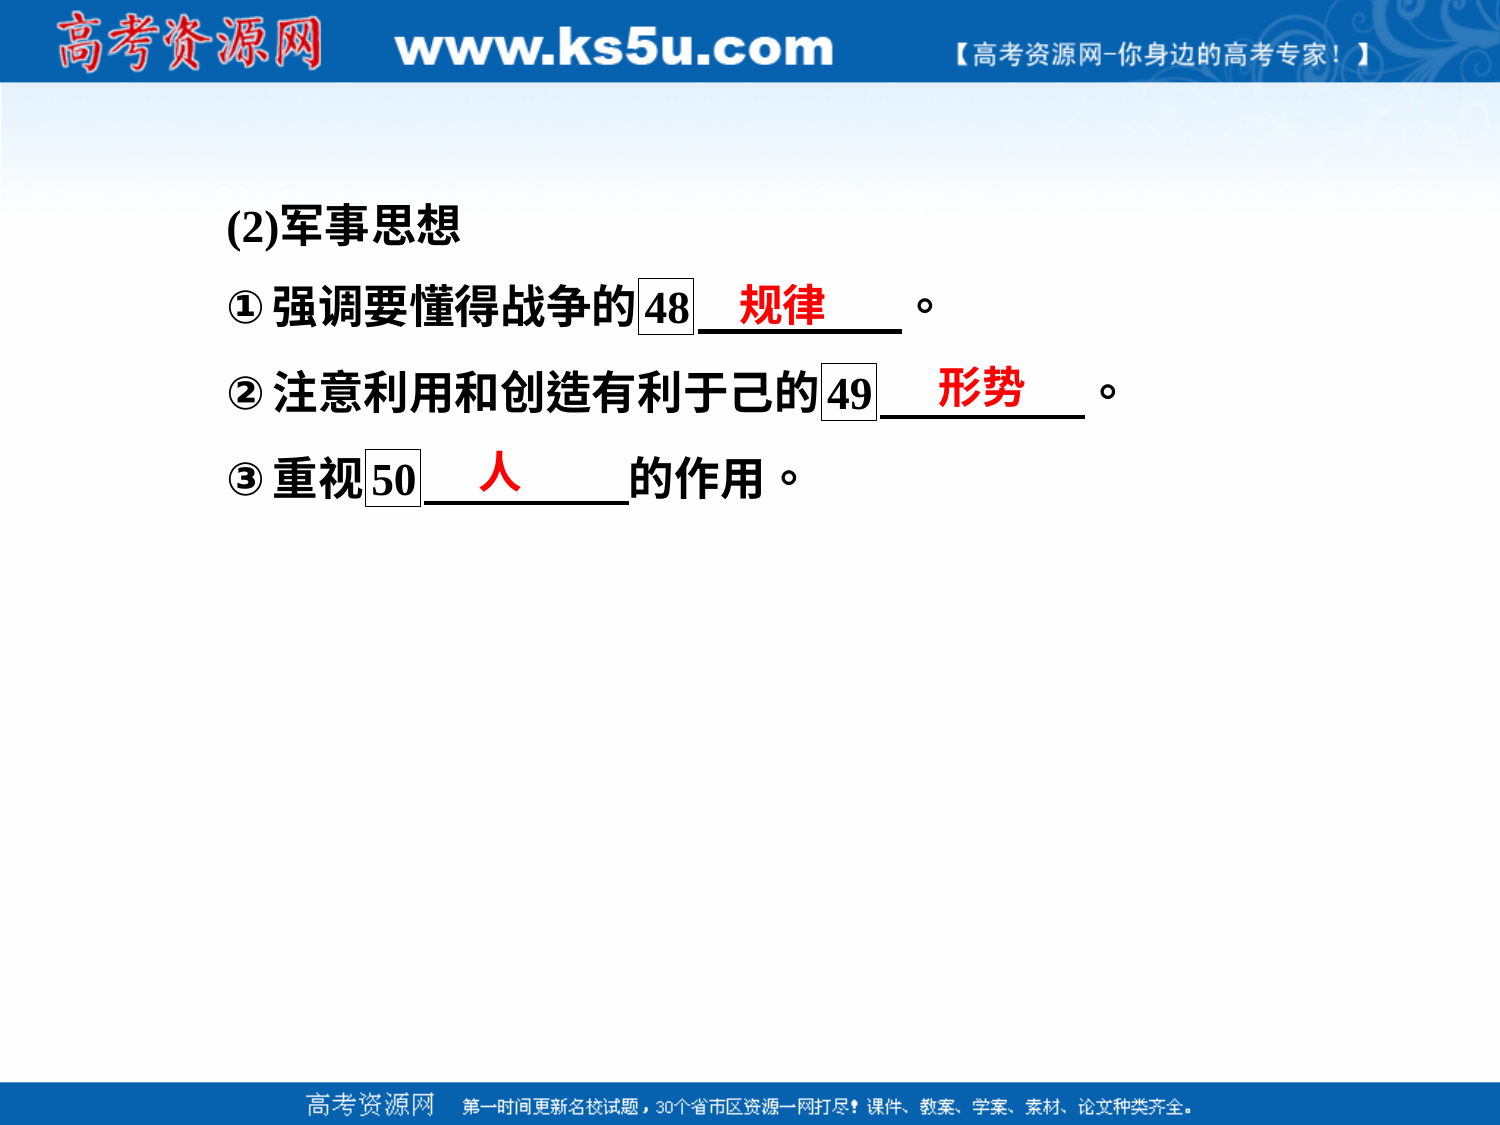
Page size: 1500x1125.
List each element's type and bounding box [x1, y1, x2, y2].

text_box [938, 359, 1281, 468]
picture [0, 0, 1500, 1125]
text_box [135, 196, 1390, 1016]
text_box [738, 276, 1081, 386]
text_box [478, 444, 821, 553]
